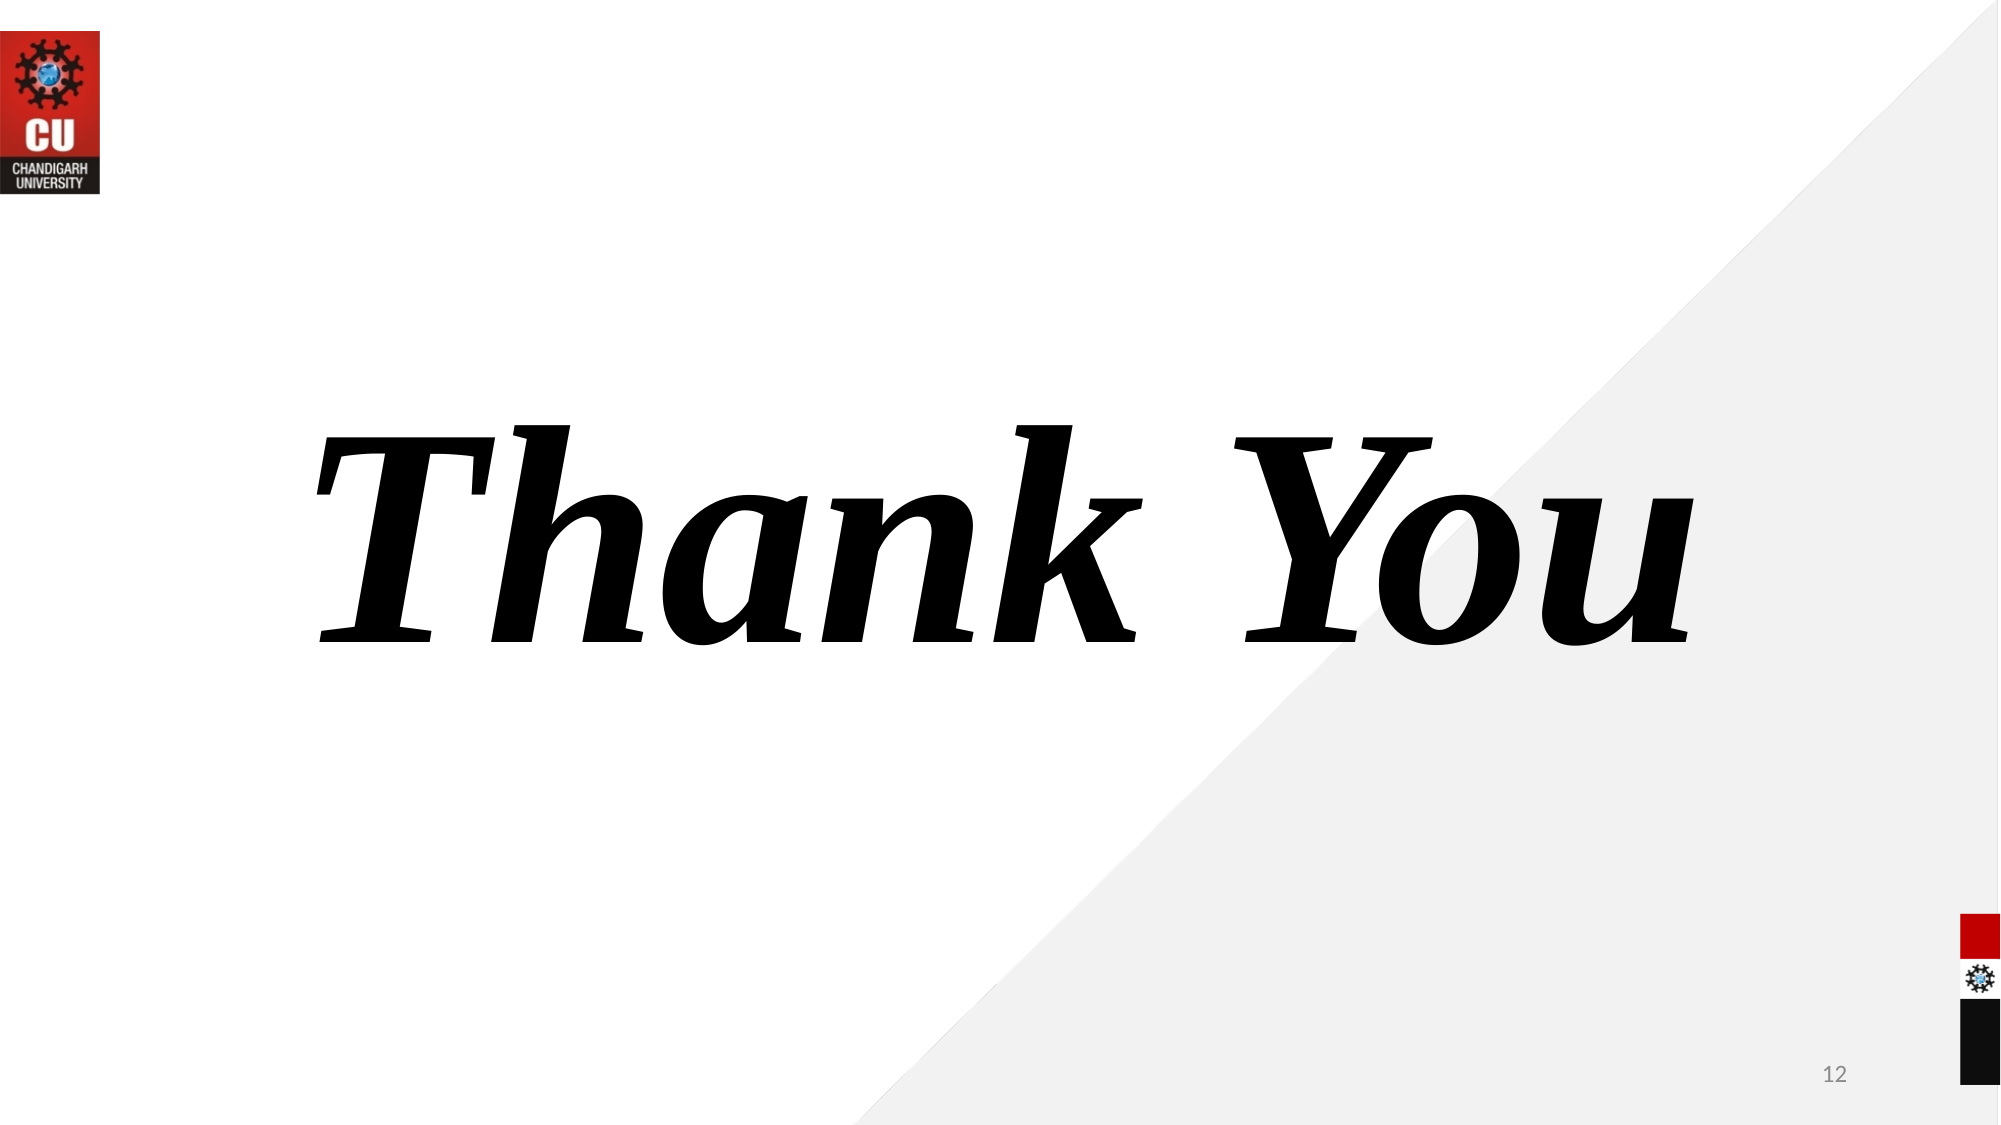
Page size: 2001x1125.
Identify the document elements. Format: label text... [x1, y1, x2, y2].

title Thank You [137, 432, 1863, 650]
picture [0, 0, 2001, 1125]
slide_number 12 [1412, 1042, 1863, 1103]
